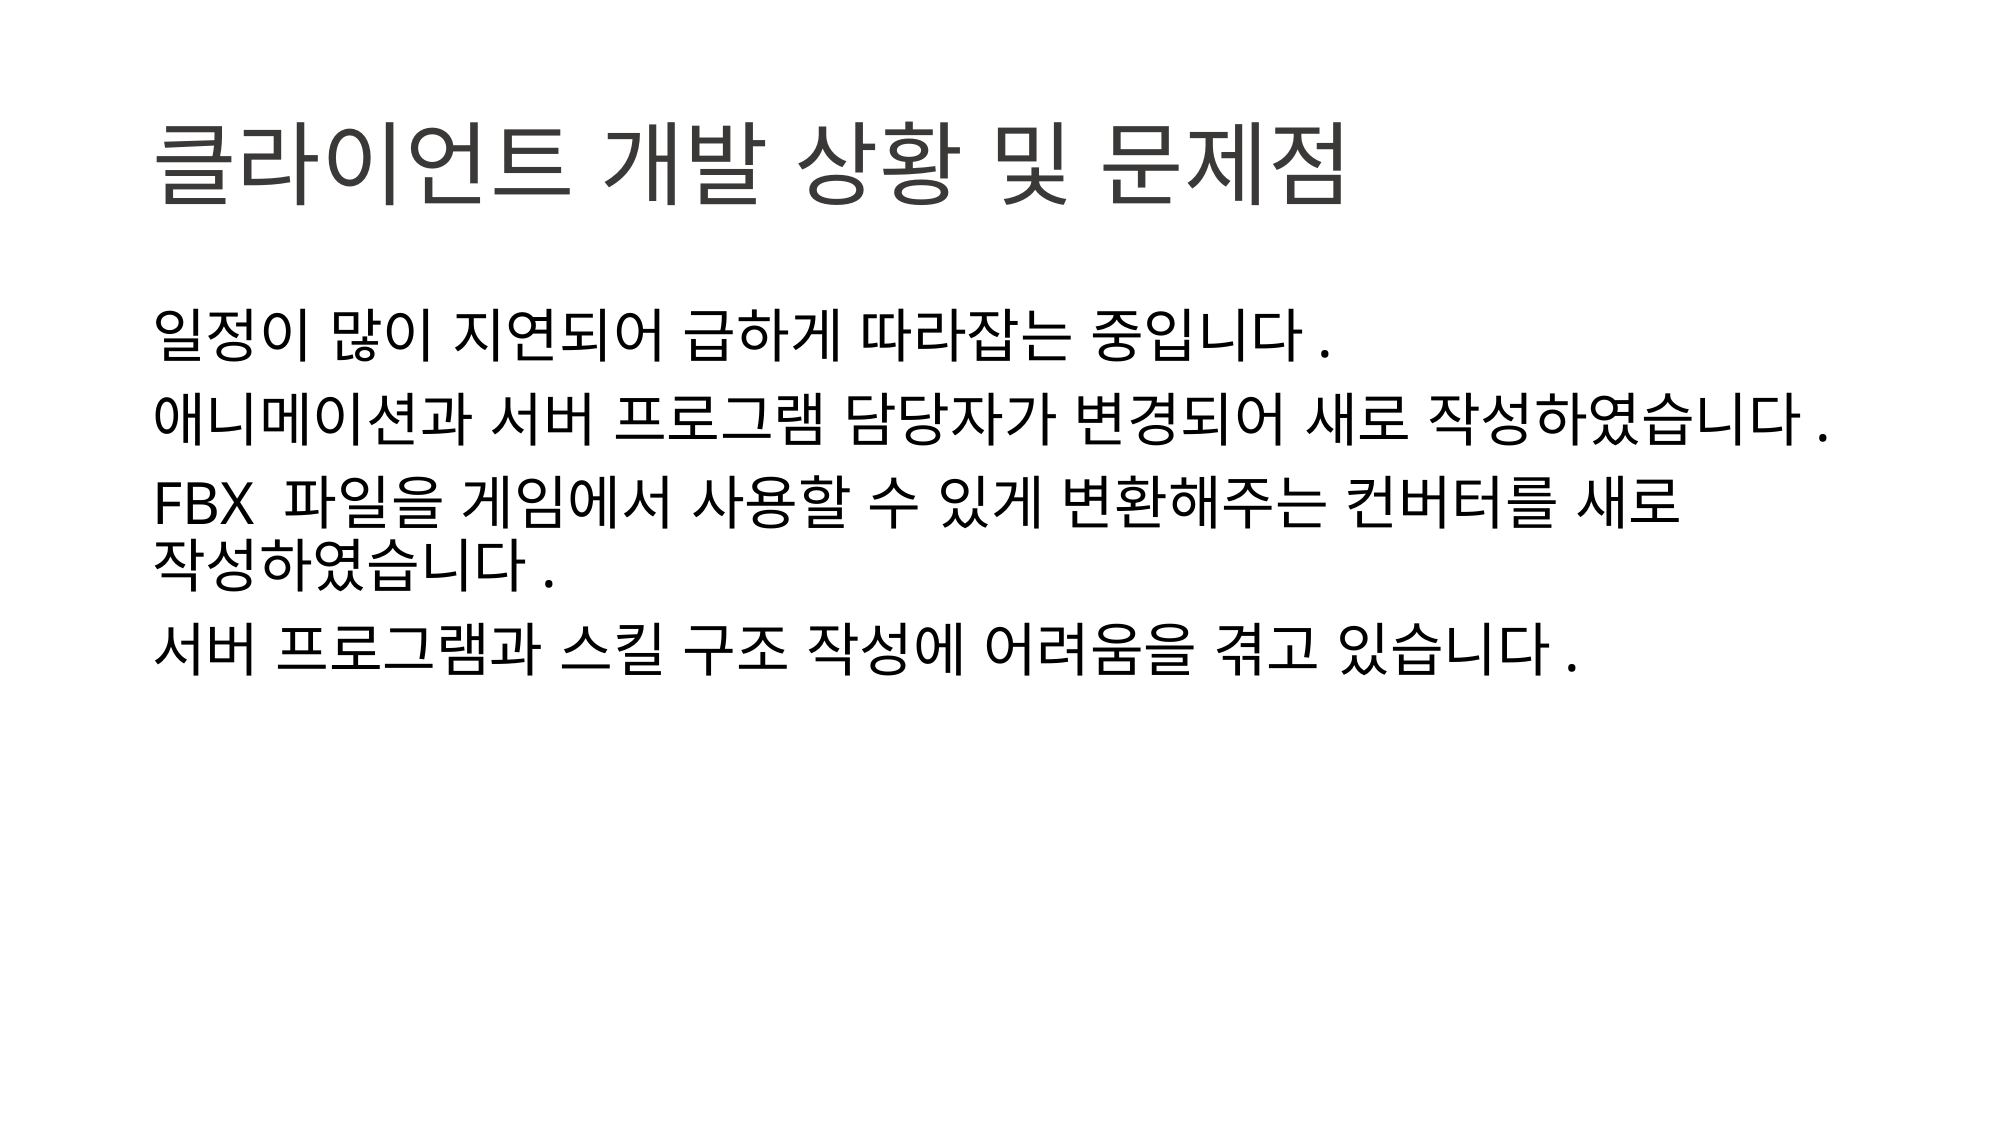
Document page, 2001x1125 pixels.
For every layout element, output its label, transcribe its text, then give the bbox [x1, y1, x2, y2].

list 일정이 많이 지연되어 급하게 따라잡는 중입니다. 애니메이션과 서버 프로그램 담당자가 변경되어 새로 작성하였습니다. FBX 파일을 게임에서 사용할 수 있게 변환해주는 컨버터를 새로 작성하였습니다. 서버 프로그램과 스킬 구조 작성에 어려움을 겪고 있습니다. [137, 299, 1964, 1014]
title 클라이언트 개발 상황 및 문제점 [137, 59, 1863, 278]
